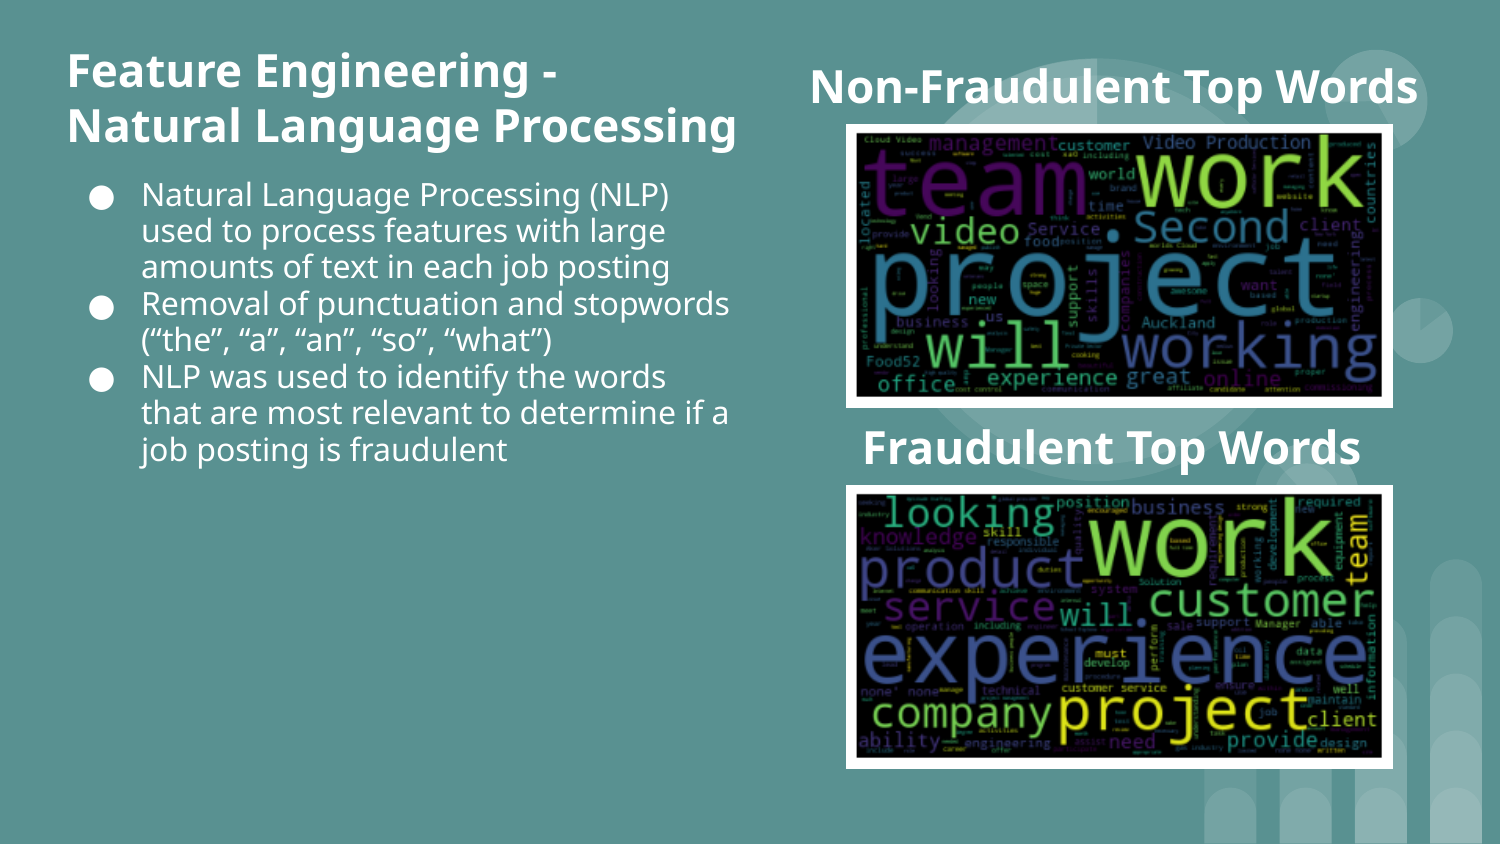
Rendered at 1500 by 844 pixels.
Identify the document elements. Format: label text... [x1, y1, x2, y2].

picture [846, 124, 1393, 408]
subtitle Natural Language Processing (NLP) used to process features with large amounts of text in each job posting Removal of punctuation and stopwords (“the”, “a”, “an”, “so”, “what”) NLP was used to identify the words that are most relevant to determine if a job posting is fraudulent [51, 161, 750, 770]
title Non-Fraudulent Top Words [793, 45, 1446, 125]
title Fraudulent Top Words [846, 413, 1393, 485]
title Feature Engineering - Natural Language Processing [51, 31, 788, 162]
picture [846, 485, 1393, 769]
